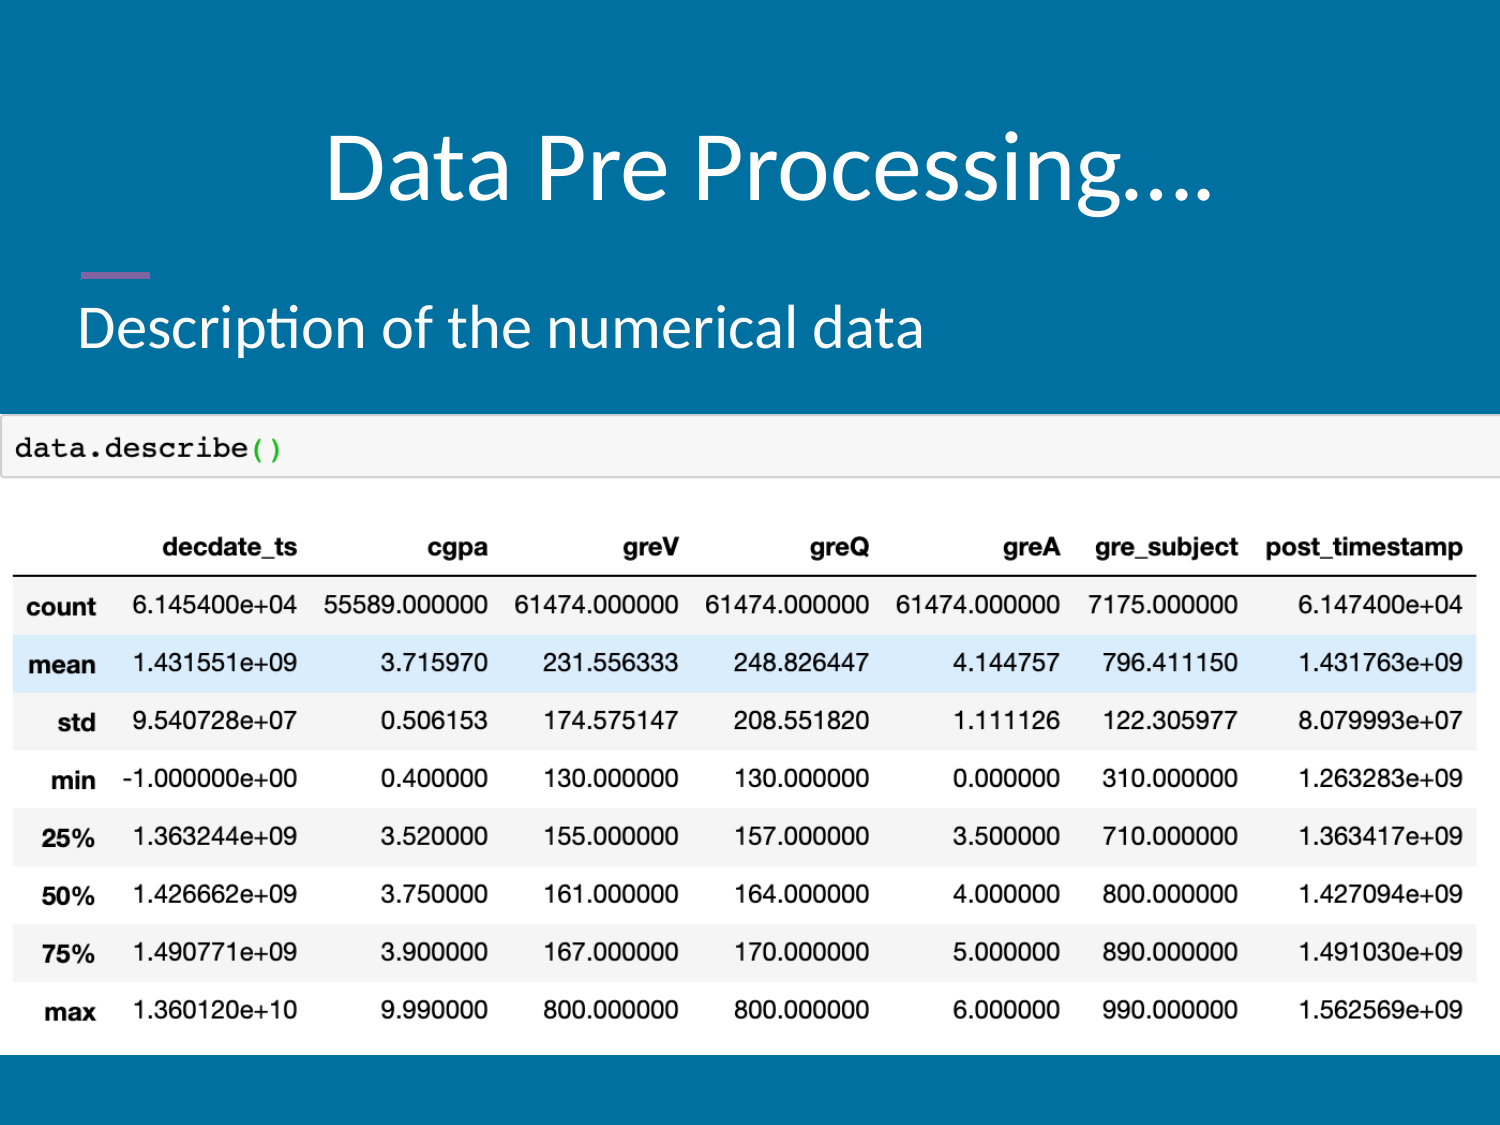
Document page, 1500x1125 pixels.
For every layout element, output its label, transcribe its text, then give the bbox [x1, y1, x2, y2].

list Description of the numerical data [63, 225, 1437, 412]
picture [0, 415, 1500, 1054]
title Data Pre Processing…. [84, 100, 1458, 251]
